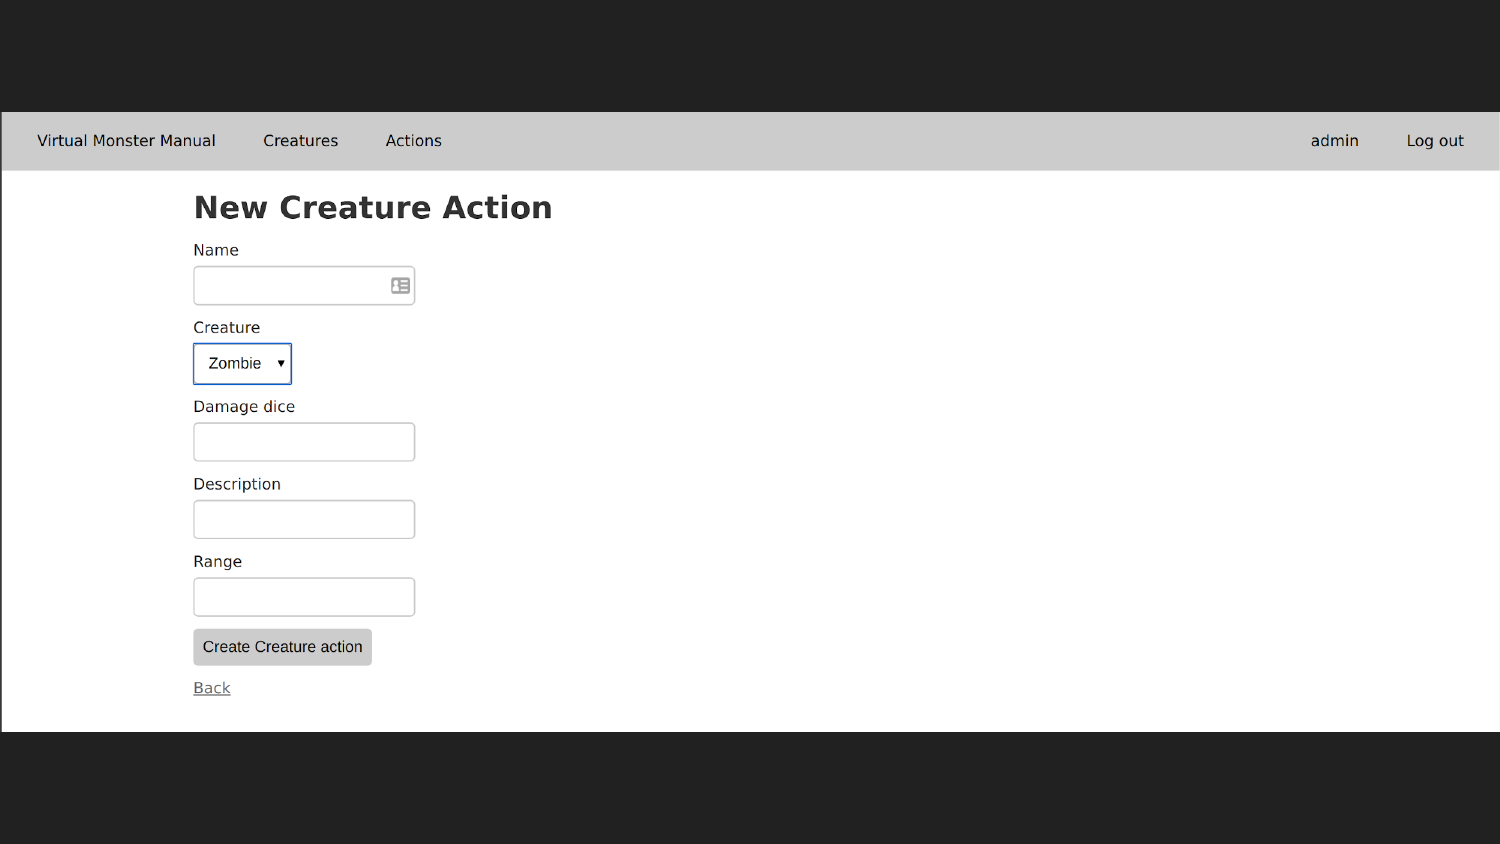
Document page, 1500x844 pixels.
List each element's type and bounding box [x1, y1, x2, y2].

picture [0, 112, 1500, 732]
